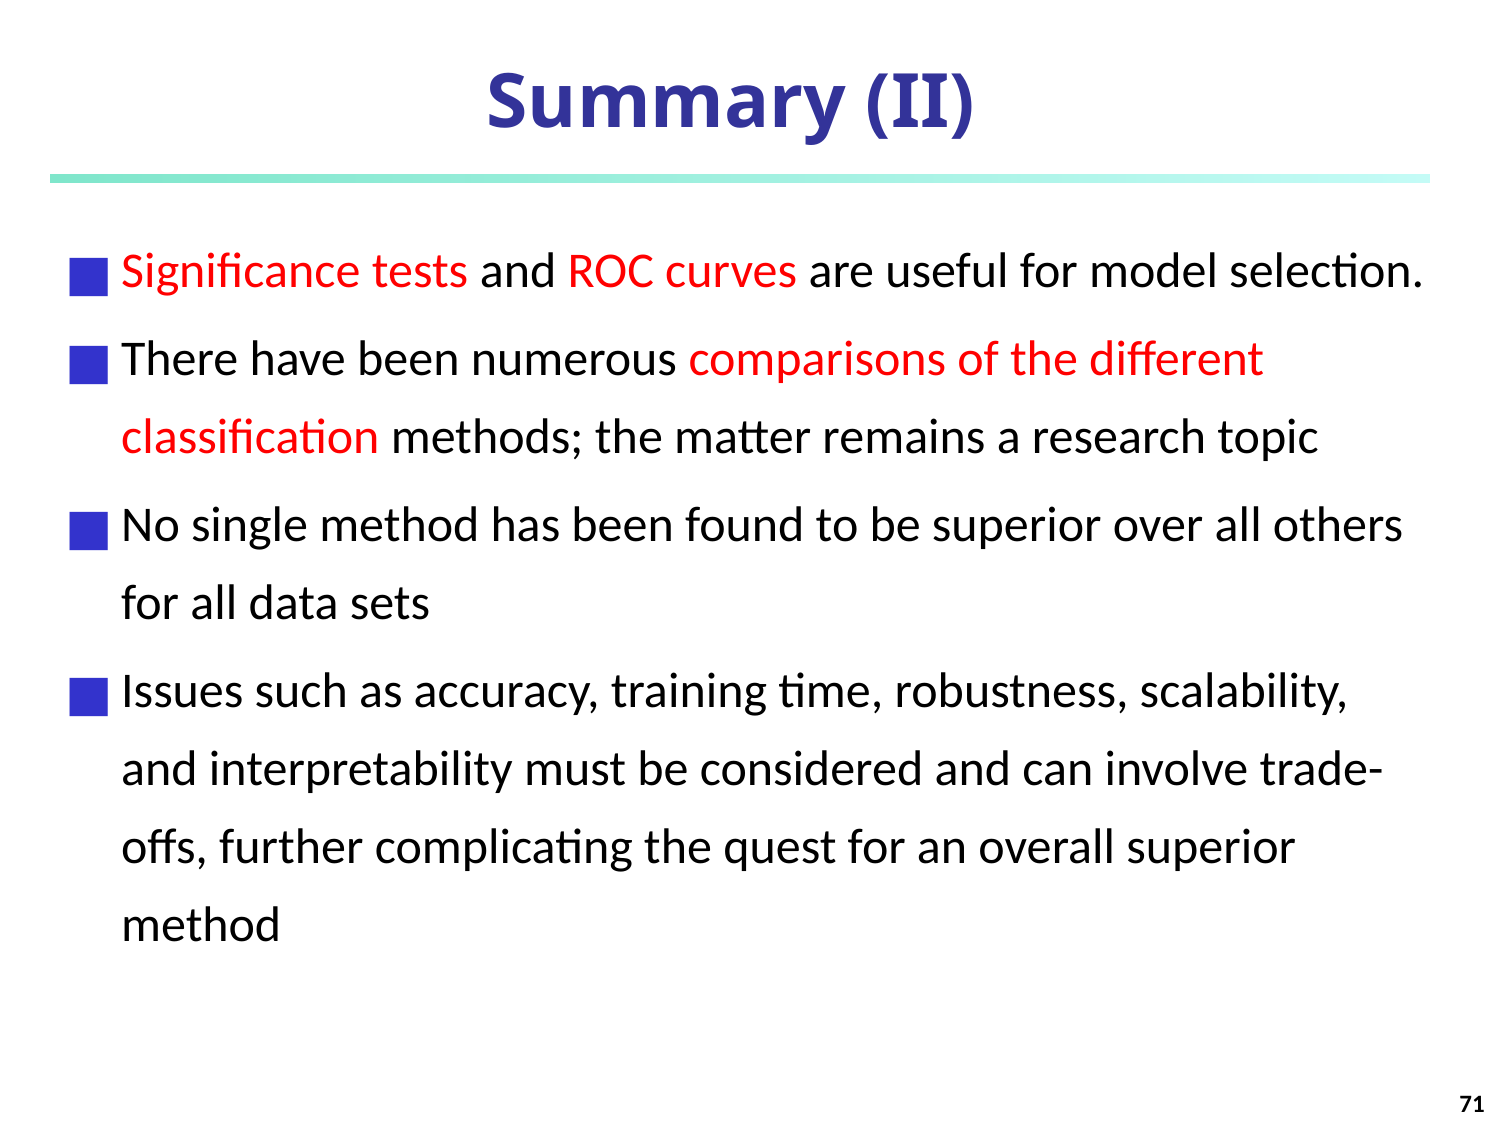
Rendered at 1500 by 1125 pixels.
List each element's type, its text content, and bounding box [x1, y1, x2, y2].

list Significance tests and ROC curves are useful for model selection. There have been numerous comparisons of the different classification methods; the matter remains a research topic No single method has been found to be superior over all others for all data sets Issues such as accuracy, training time, robustness, scalability, and interpretability must be considered and can involve trade-offs, further complicating the quest for an overall superior method [50, 212, 1450, 1038]
title Summary (II) [37, 62, 1425, 150]
text_box ‹#› [1187, 1062, 1500, 1125]
